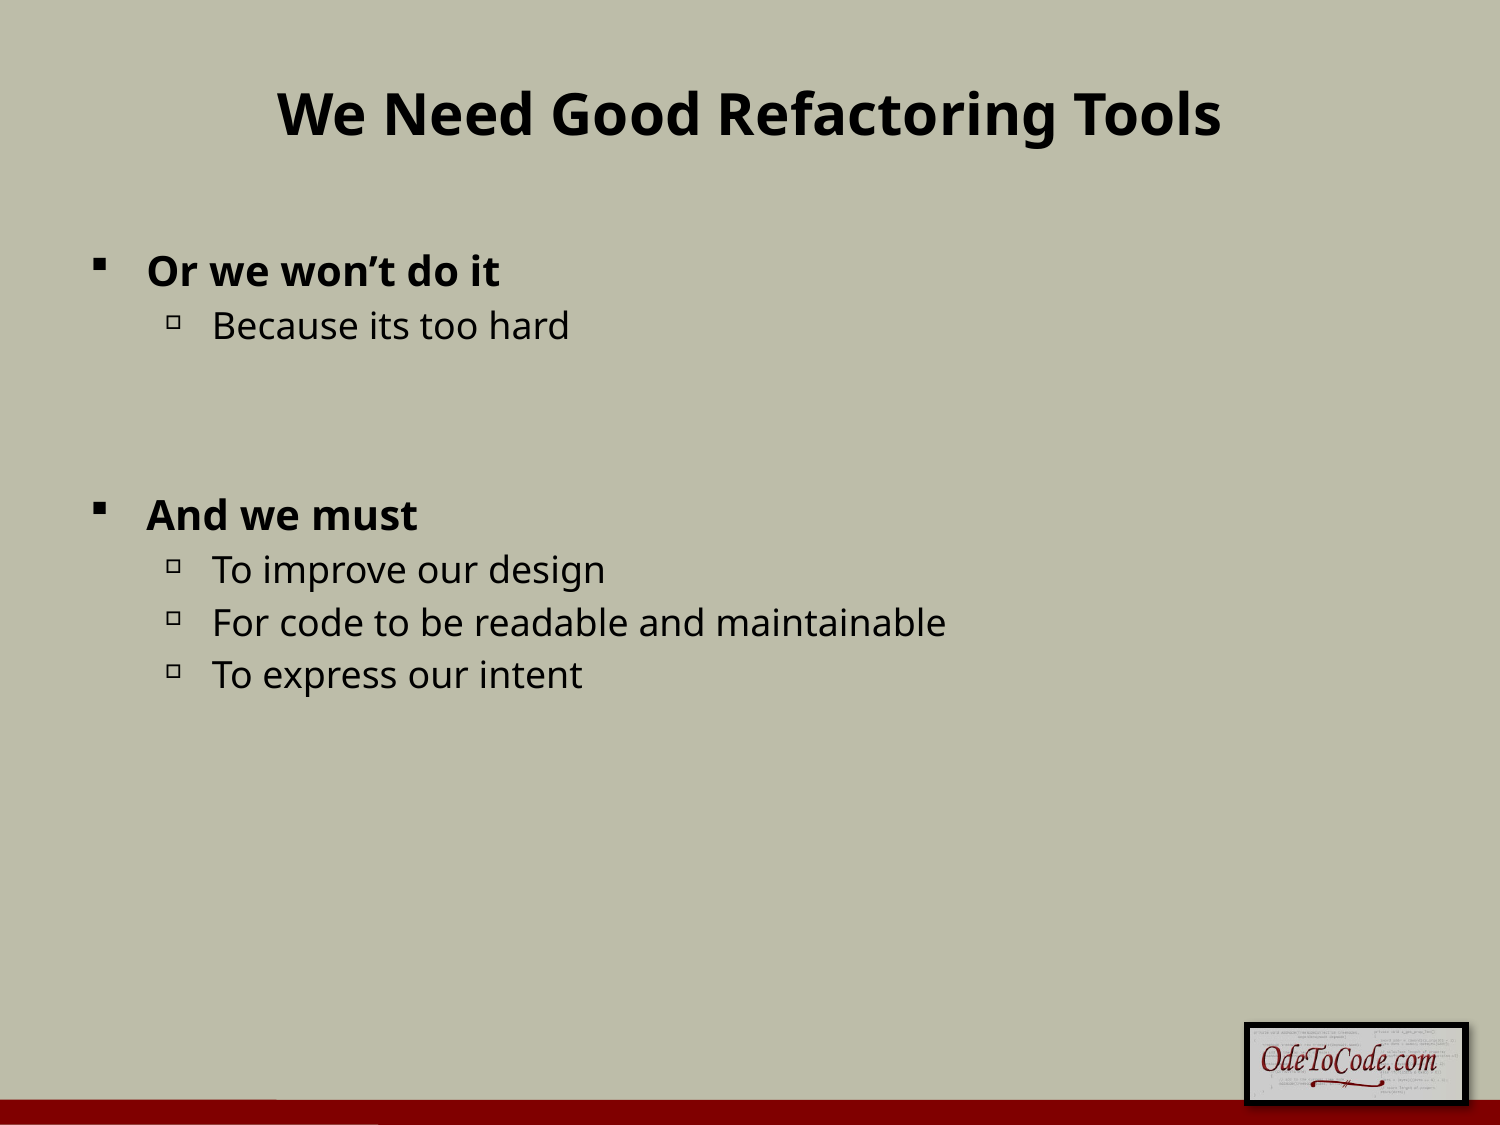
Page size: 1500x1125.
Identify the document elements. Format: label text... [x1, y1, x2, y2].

title We Need Good Refactoring Tools [74, 49, 1426, 176]
list Or we won’t do it Because its too hard And we must To improve our design For code to be readable and maintainable To express our intent [74, 237, 1426, 976]
picture [1250, 1028, 1462, 1100]
